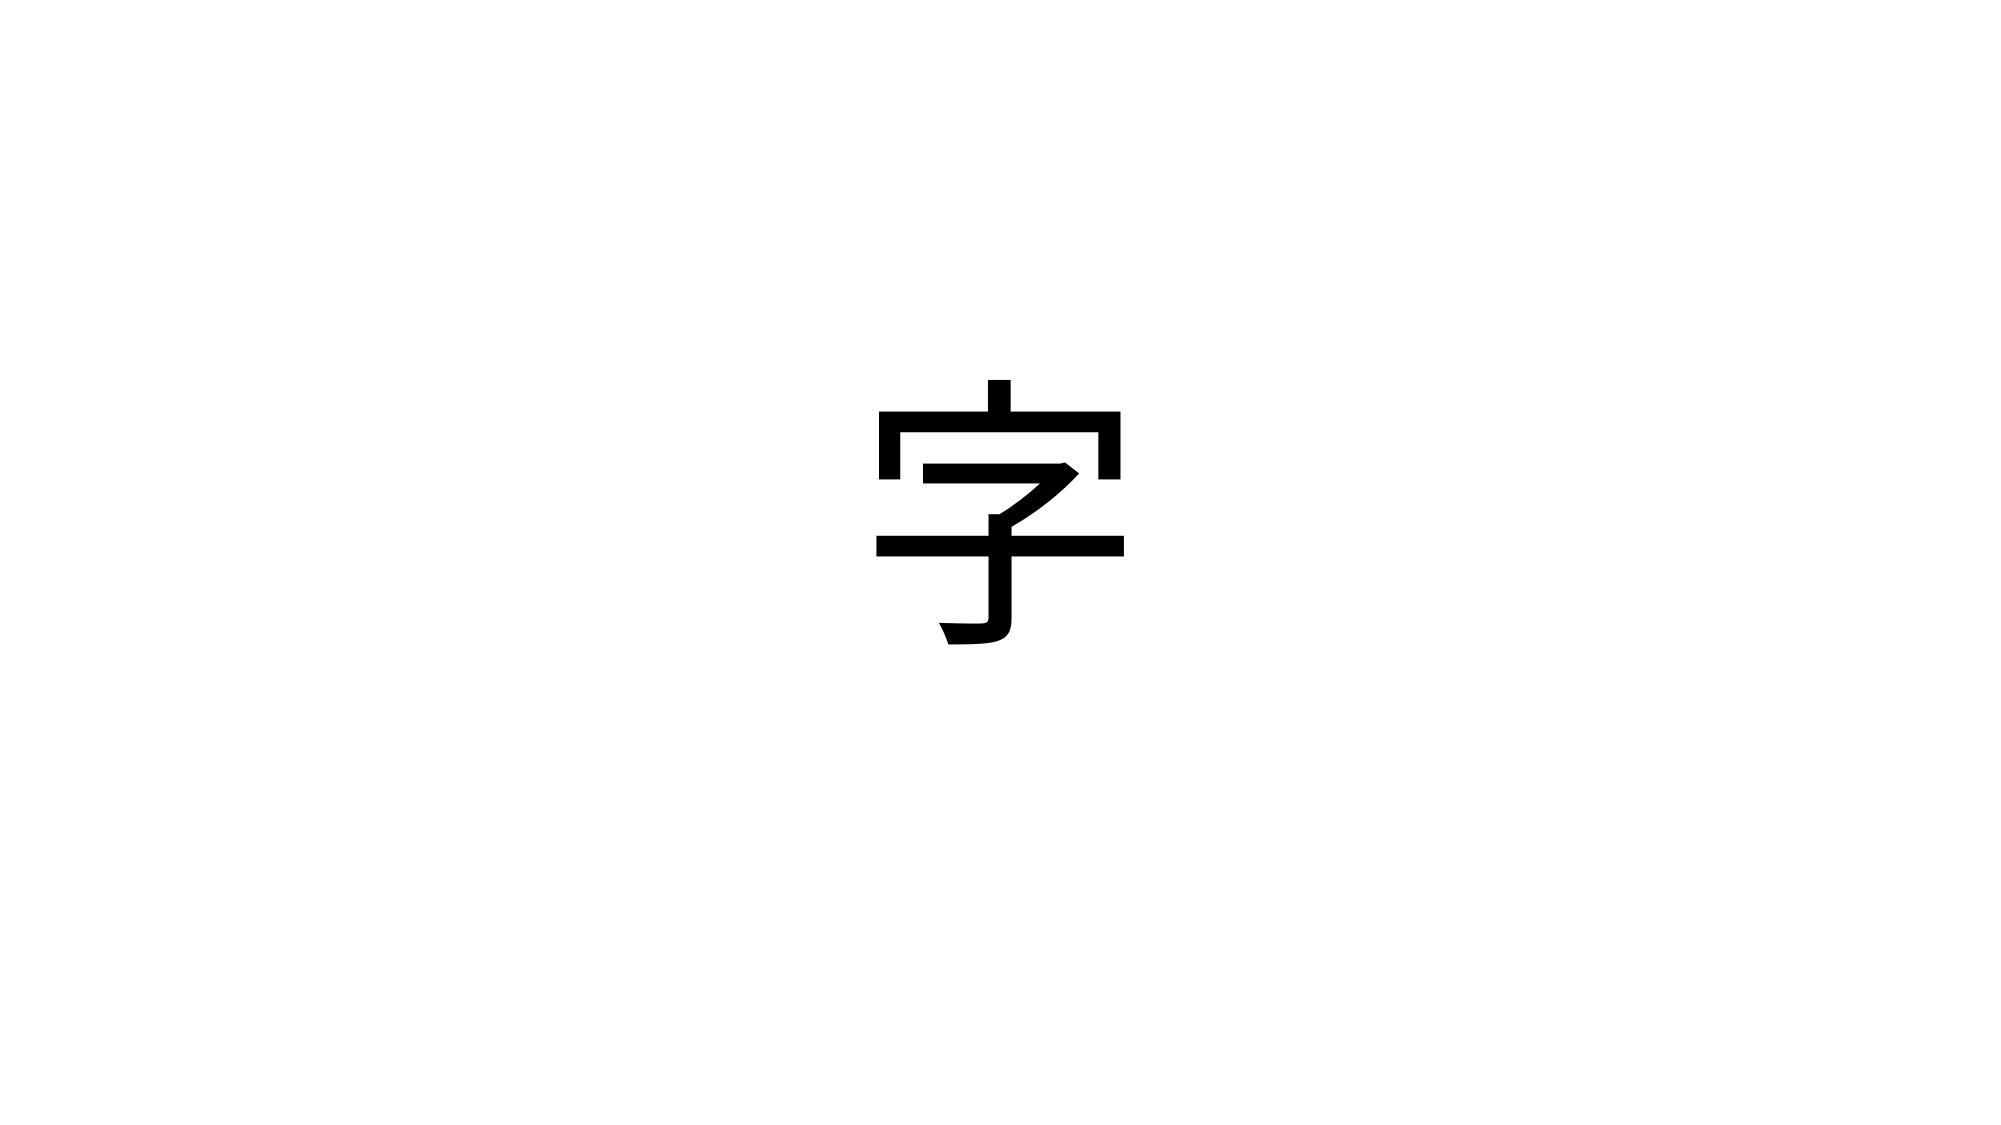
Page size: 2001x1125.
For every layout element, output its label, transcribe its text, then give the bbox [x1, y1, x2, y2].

title 字 [137, 59, 1863, 999]
